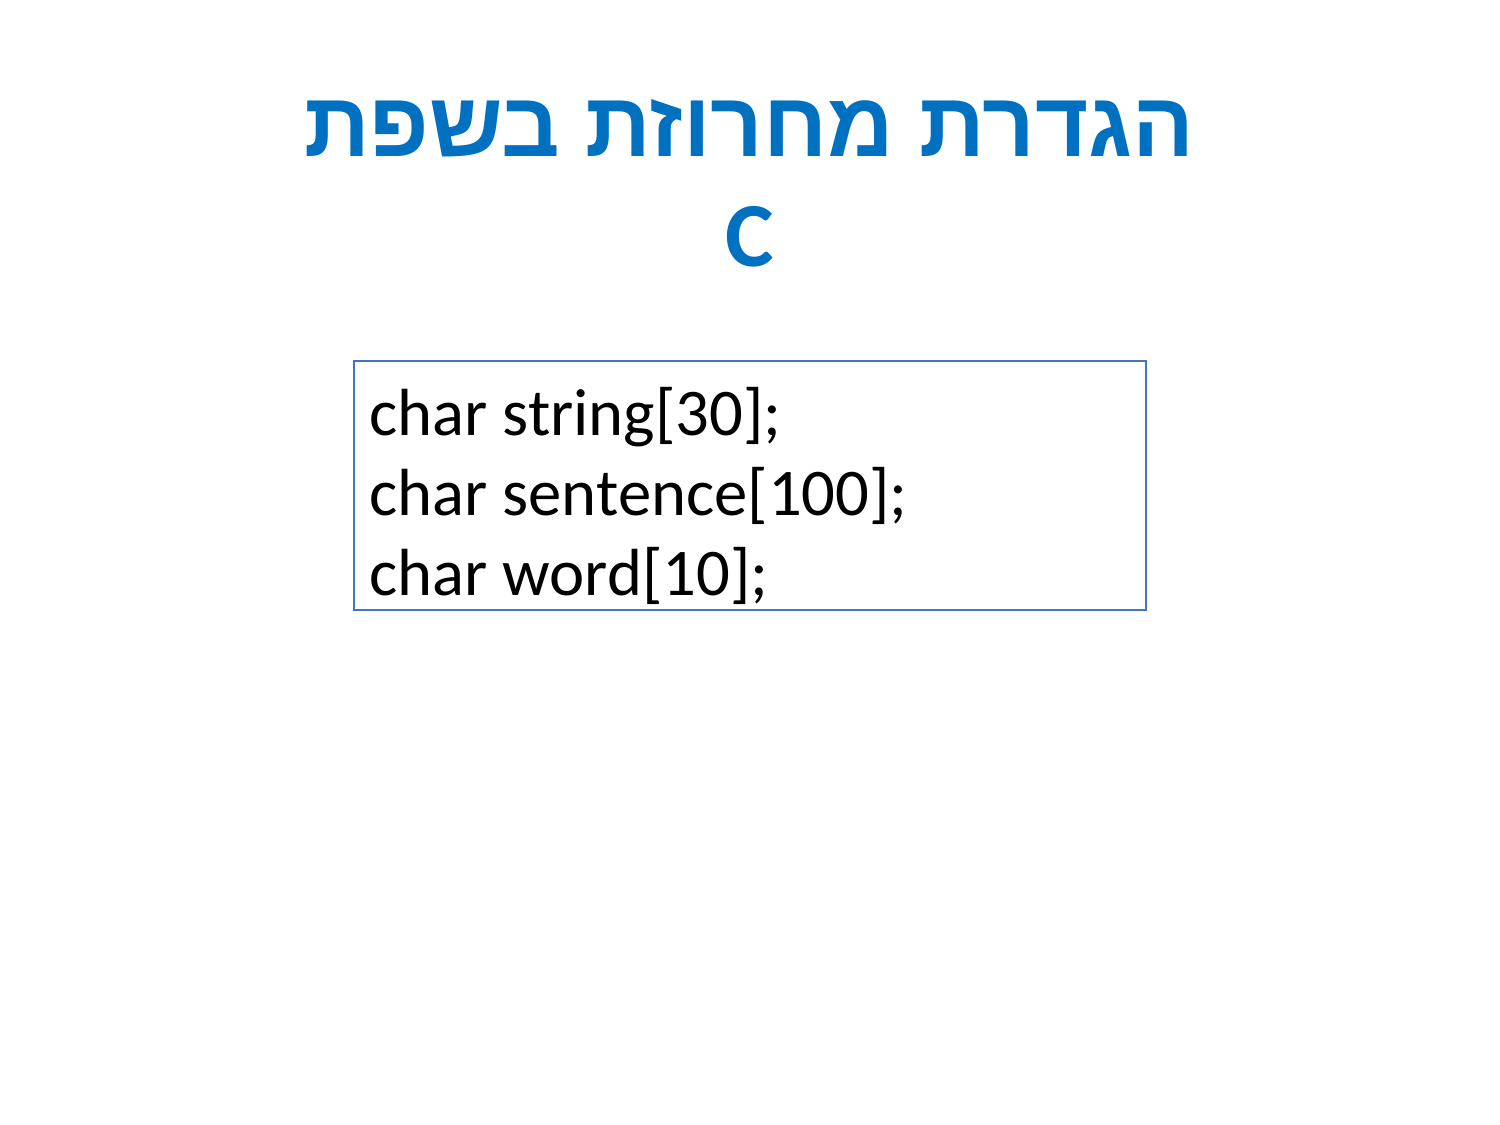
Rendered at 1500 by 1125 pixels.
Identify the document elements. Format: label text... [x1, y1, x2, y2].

text_box char string[30]; char sentence[100]; char word[10]; [354, 361, 1146, 610]
text_box הגדרת מחרוזת בשפת C [271, 56, 1229, 337]
text_box [430, 385, 1500, 461]
